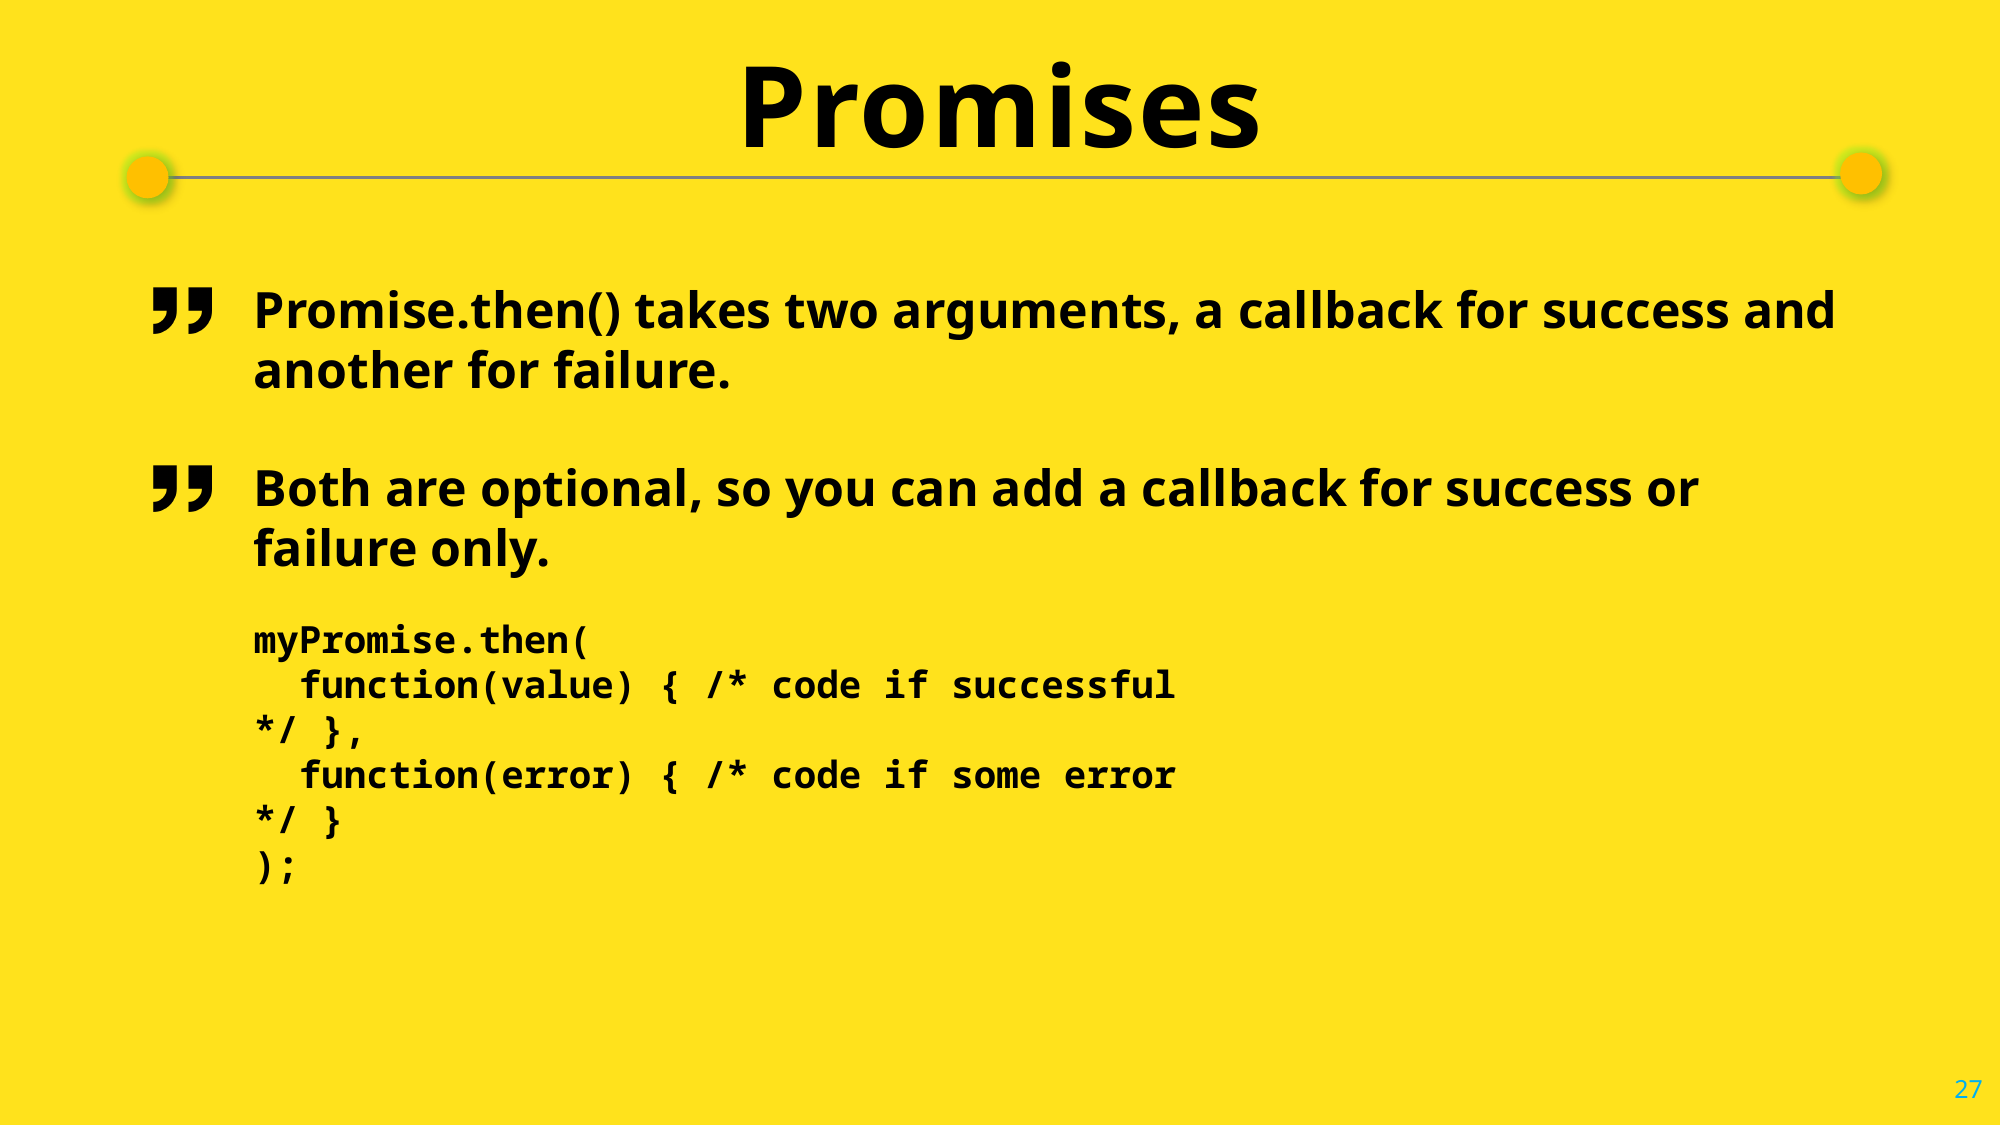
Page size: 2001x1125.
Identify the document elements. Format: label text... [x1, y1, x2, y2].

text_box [126, 152, 1883, 199]
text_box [126, 431, 1874, 586]
text_box myPromise.then( function(value) { /* code if successful */ }, function(error) { /* code if some error */ } ); [238, 608, 1240, 894]
slide_number 27 [1927, 1060, 1998, 1121]
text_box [126, 253, 1883, 408]
title Promises [277, 42, 1723, 152]
